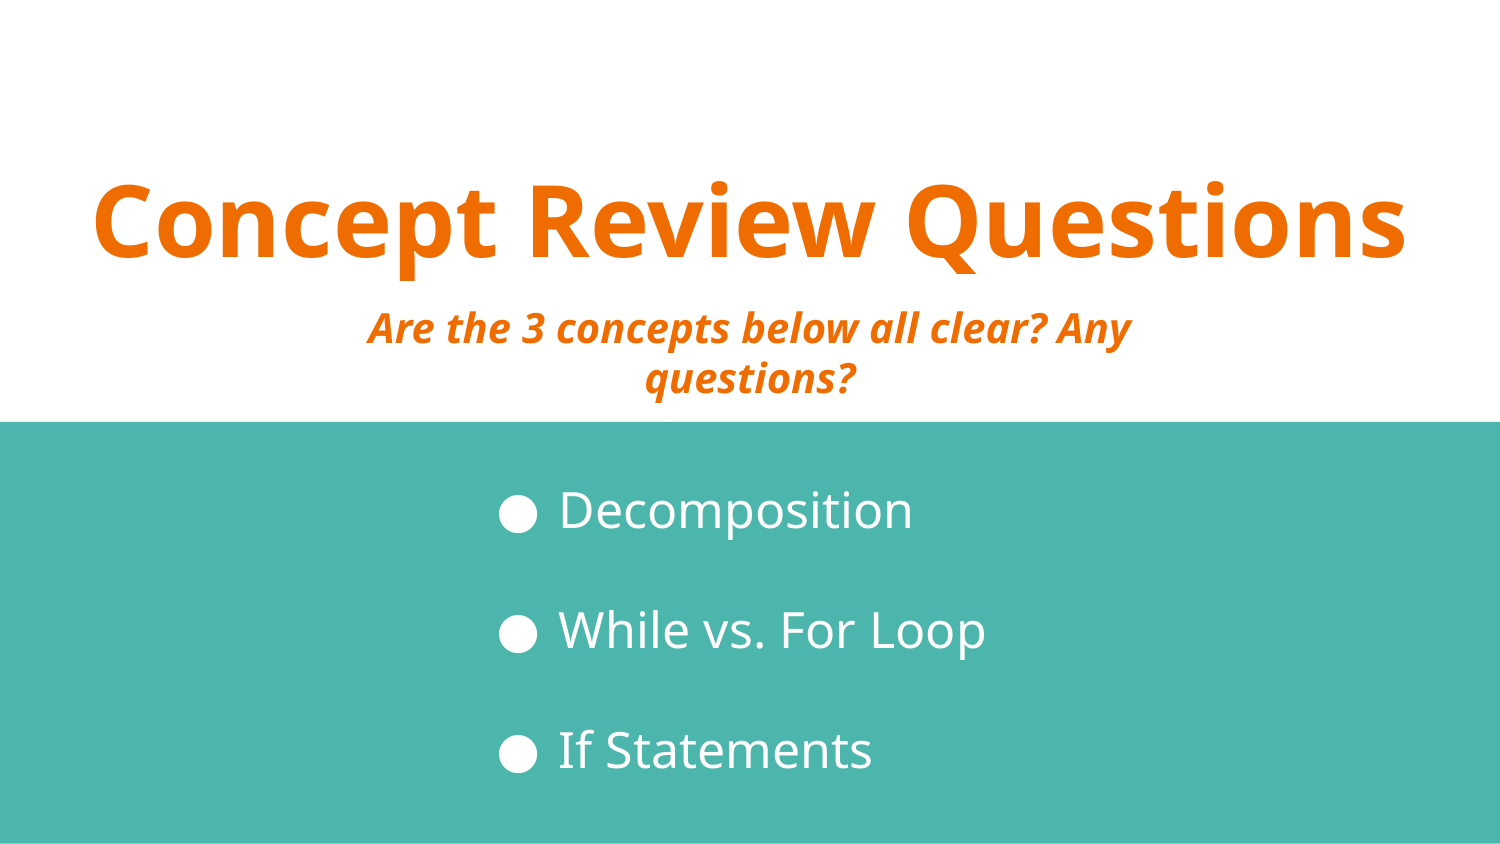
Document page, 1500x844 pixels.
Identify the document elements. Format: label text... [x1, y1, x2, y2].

text_box Decomposition While vs. For Loop If Statements [469, 463, 1031, 790]
title Concept Review Questions [46, 140, 1453, 295]
text_box Are the 3 concepts below all clear? Any questions? [336, 294, 1164, 410]
